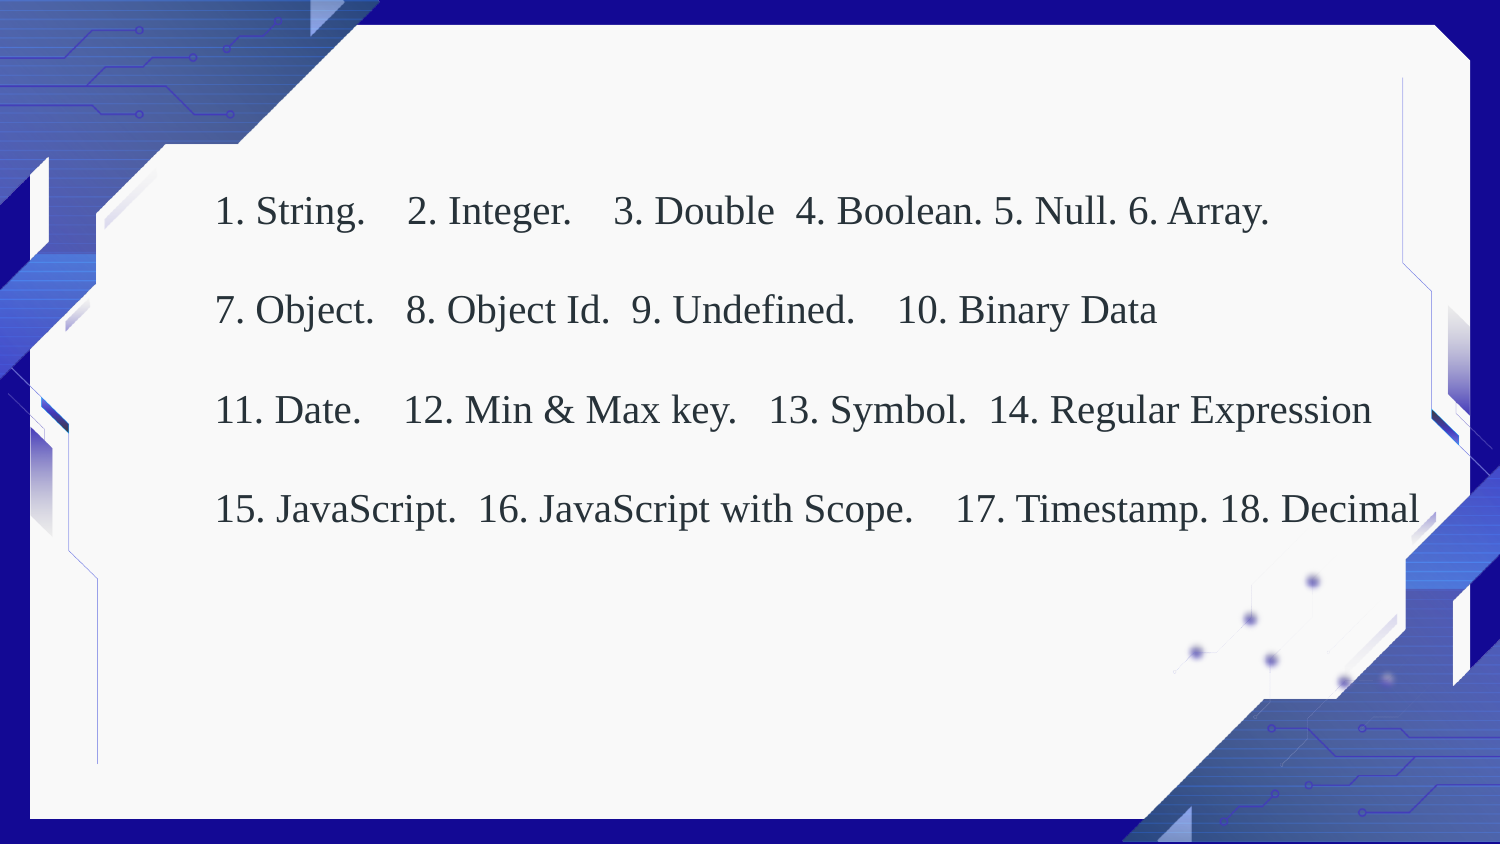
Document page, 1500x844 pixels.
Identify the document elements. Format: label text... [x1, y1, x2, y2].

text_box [0, 0, 393, 776]
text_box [1070, 66, 1500, 844]
text_box String. 2. Integer. 3. Double 4. Boolean. 5. Null. 6. Array. 7. Object. 8. Object Id. 9. Undefined. 10. Binary Data 11. Date. 12. Min & Max key. 13. Symbol. 14. Regular Expression 15. JavaScript. 16. JavaScript with Scope. 17. Timestamp. 18. Decimal [214, 183, 1070, 844]
